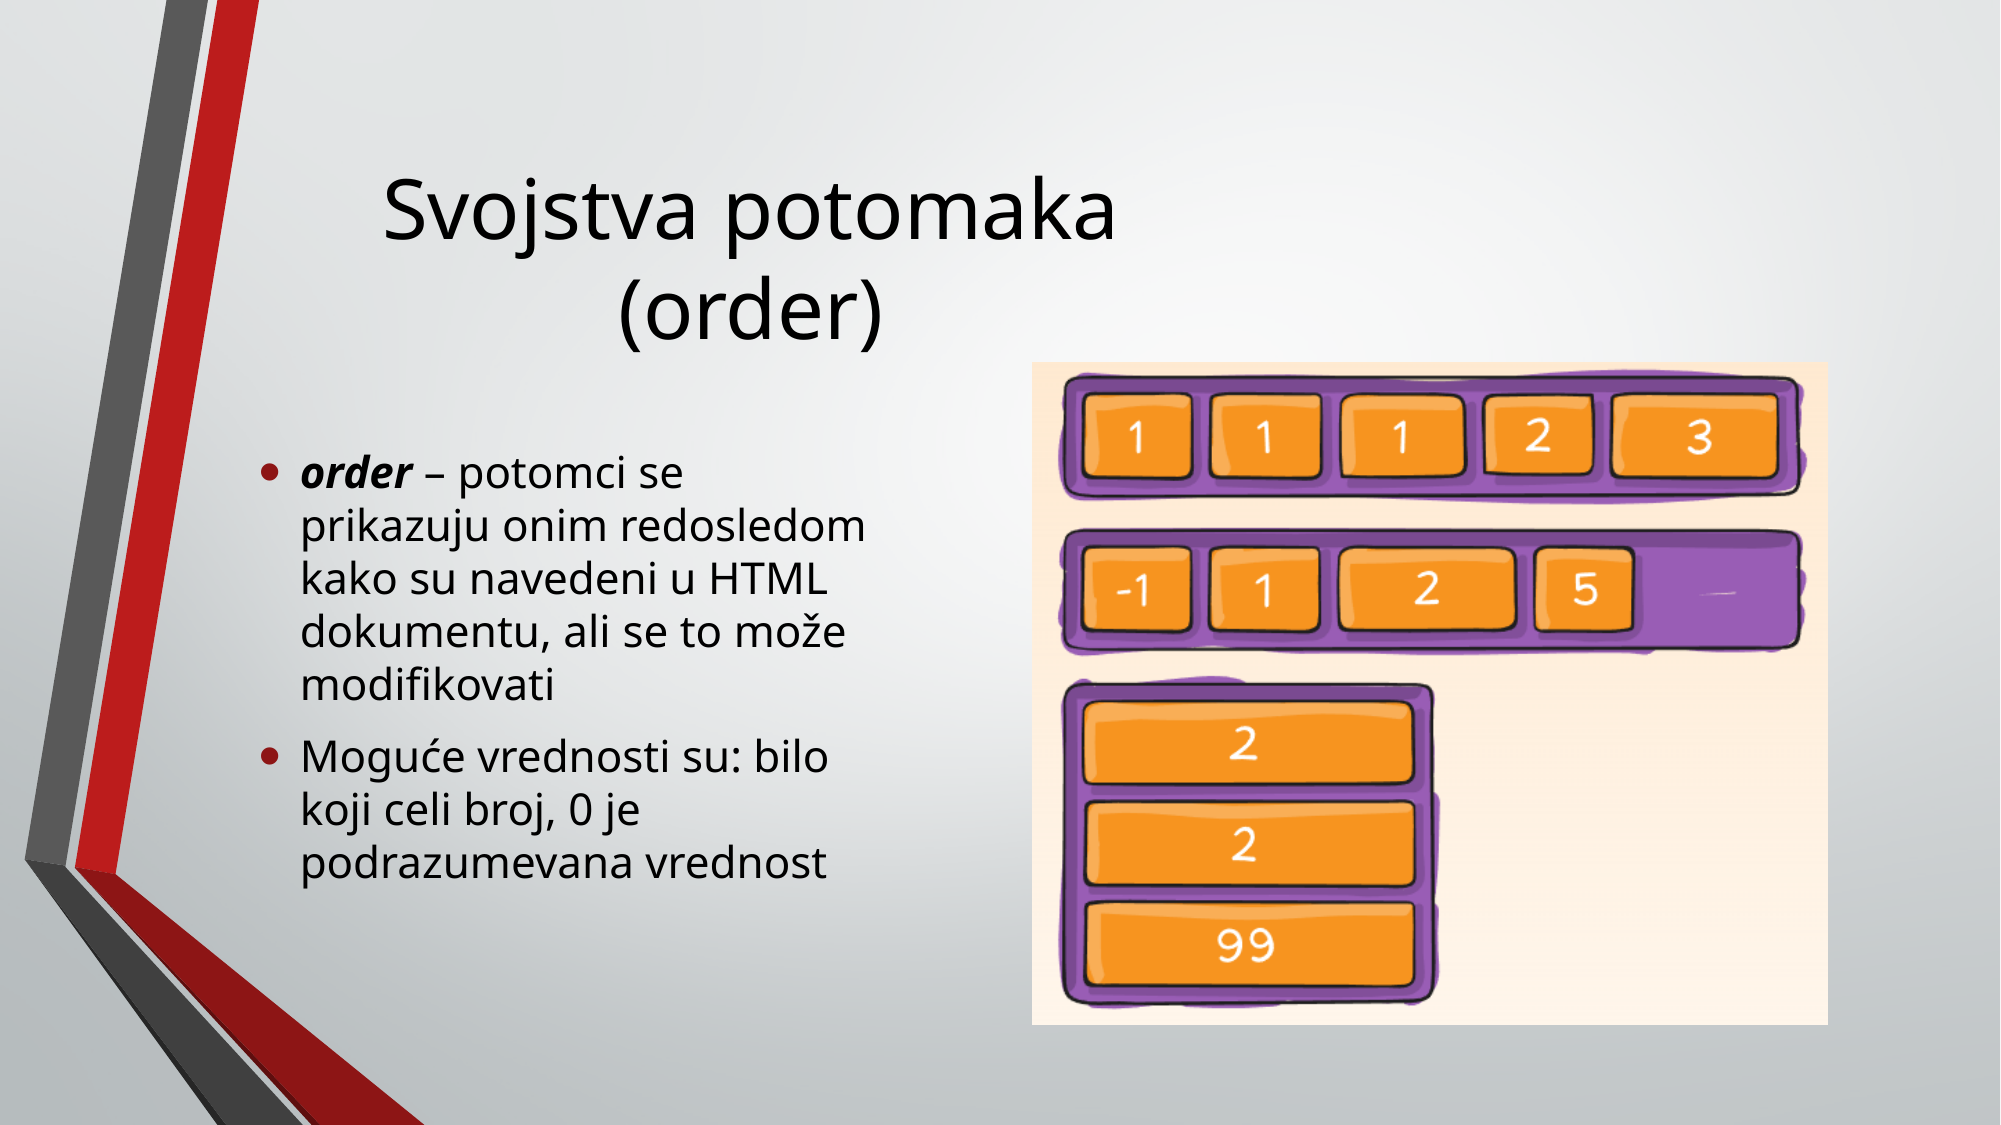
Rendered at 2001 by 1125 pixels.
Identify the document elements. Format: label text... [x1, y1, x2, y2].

list order – potomci se prikazuju onim redosledom kako su navedeni u HTML dokumentu, ali se to može modifikovati Moguće vrednosti su: bilo koji celi broj, 0 je podrazumevana vrednost [243, 437, 886, 950]
picture [1031, 362, 1828, 1026]
title Svojstva potomaka (order) [243, 112, 1259, 400]
